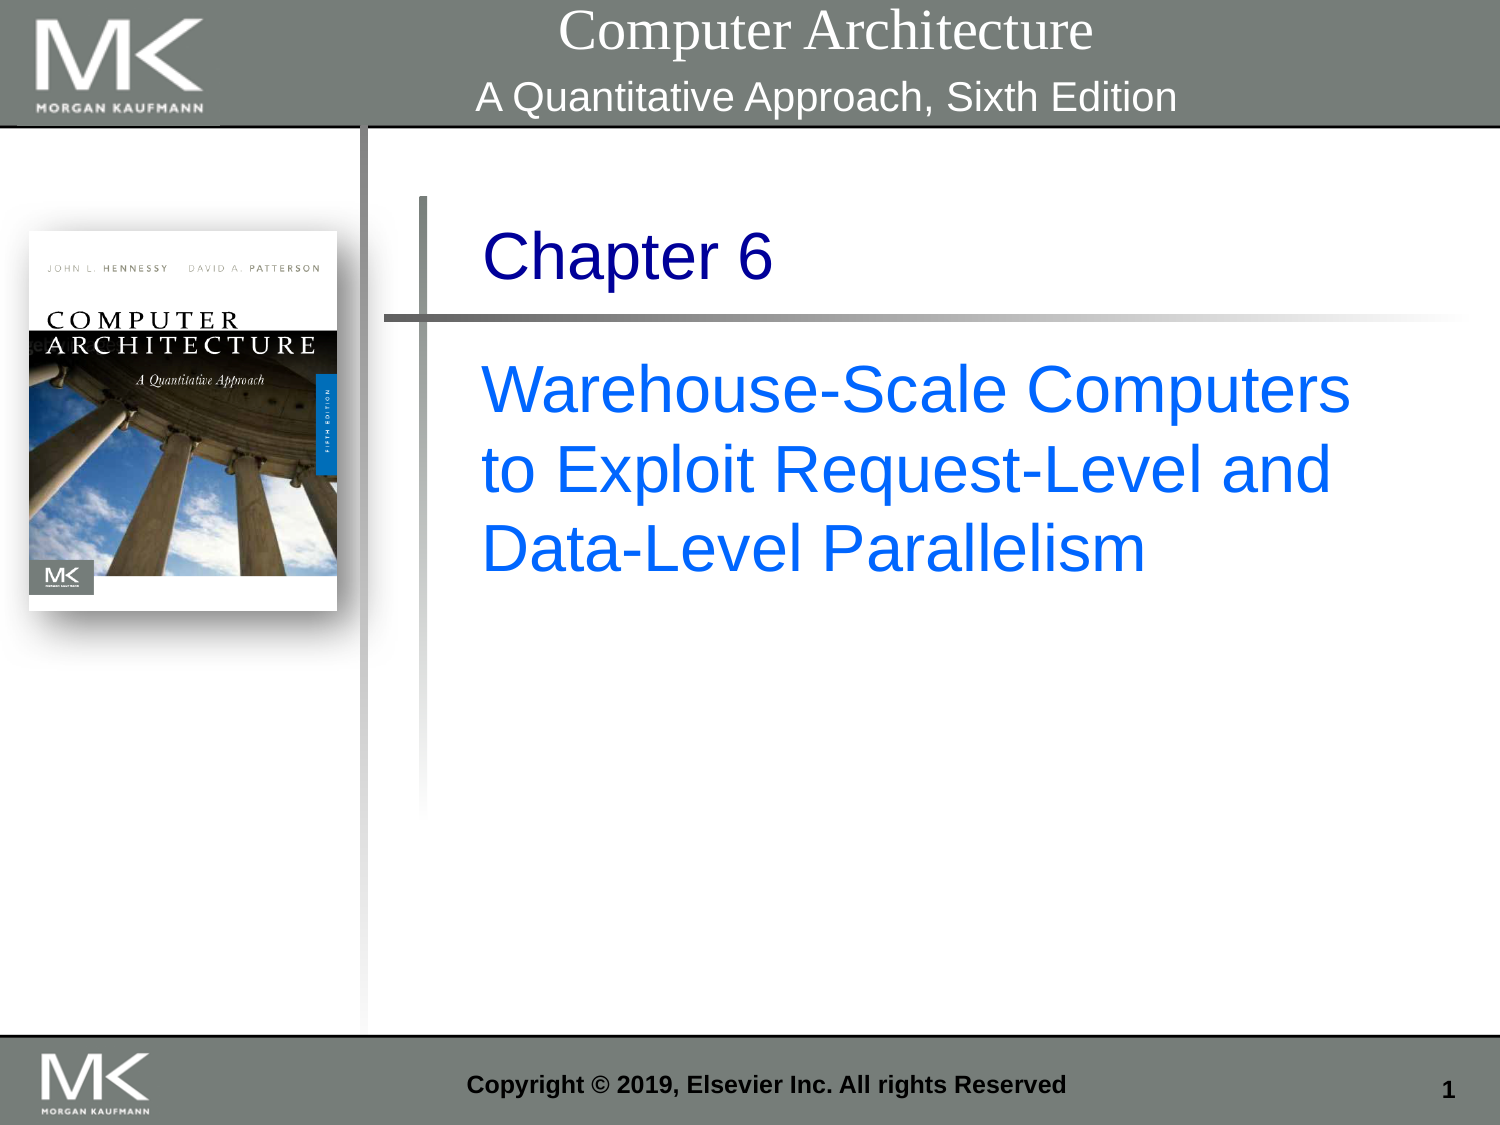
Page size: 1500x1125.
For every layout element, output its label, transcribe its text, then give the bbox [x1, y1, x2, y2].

picture [17, 8, 220, 126]
text_box Warehouse-Scale Computers to Exploit Request-Level and Data-Level Parallelism [466, 337, 1424, 593]
footer Copyright © 2019, Elsevier Inc. All rights Reserved [170, 1046, 1365, 1106]
picture [29, 1046, 160, 1123]
text_box Chapter 6 [467, 205, 791, 301]
picture [29, 231, 337, 611]
text_box Computer Architecture A Quantitative Approach, Sixth Edition [460, 0, 1193, 127]
